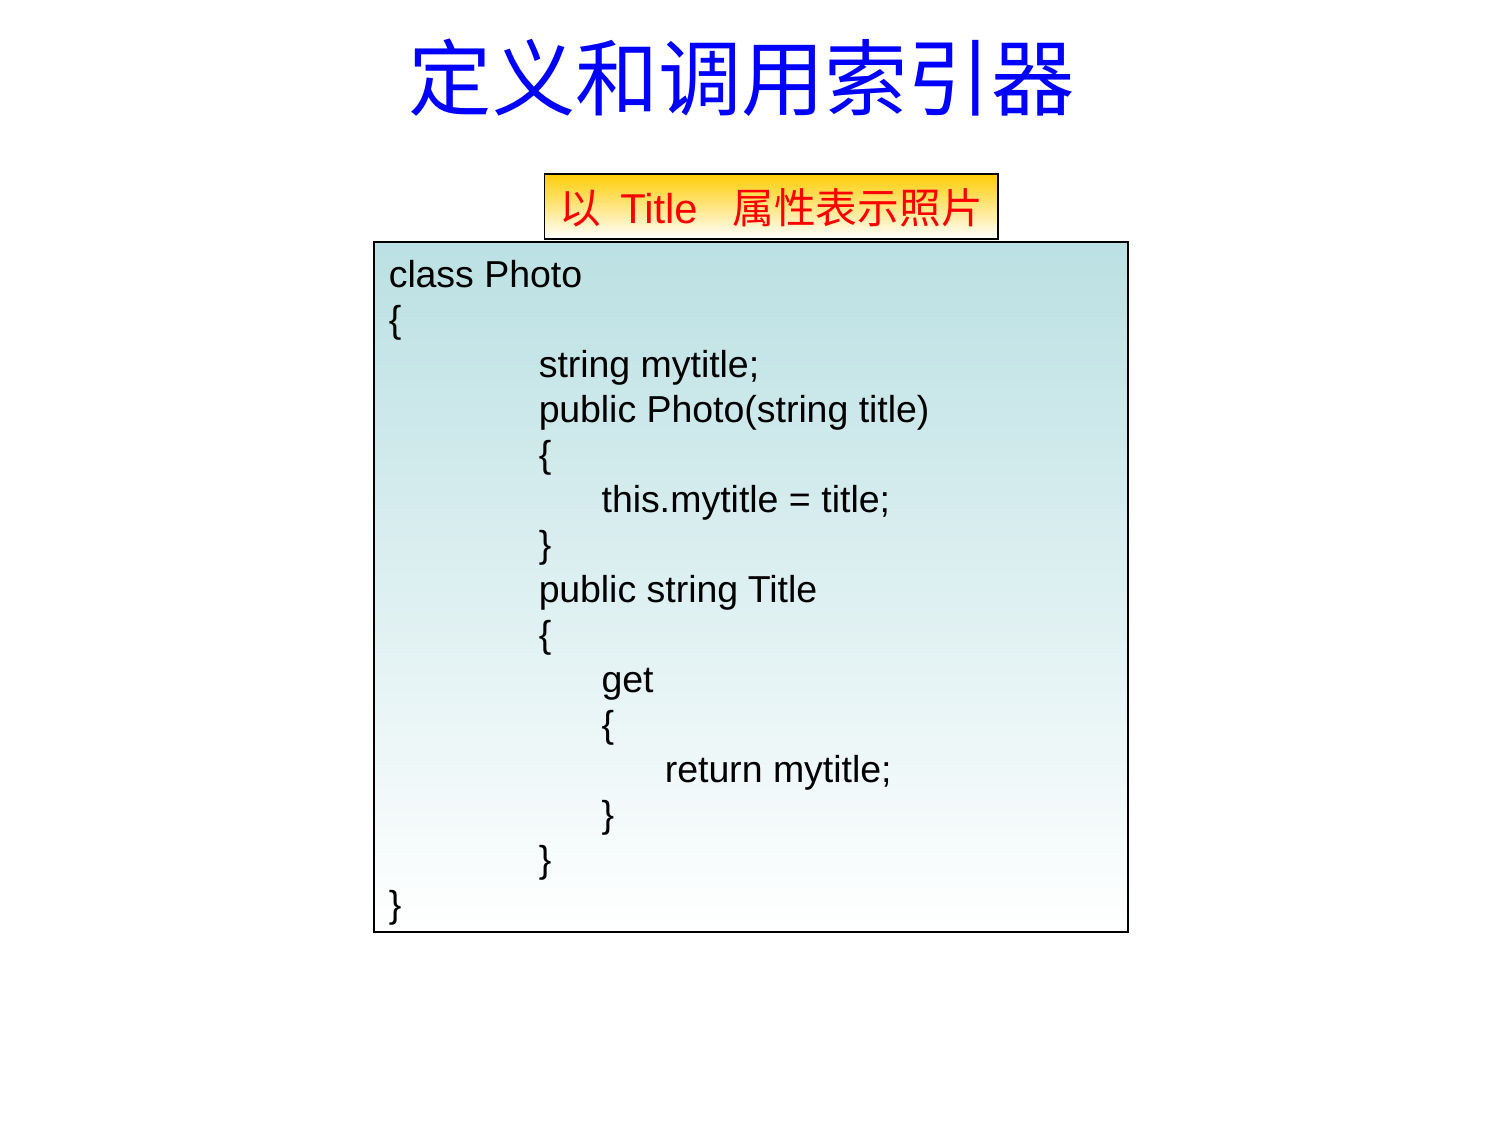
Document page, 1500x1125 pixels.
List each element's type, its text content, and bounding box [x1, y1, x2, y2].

text_box class Photo { string mytitle; public Photo(string title) { this.mytitle = title; } public string Title { get { return mytitle; } } } [373, 242, 1129, 932]
title 定义和调用索引器 [41, 0, 1443, 152]
text_box 以 Title 属性表示照片 [544, 174, 998, 239]
